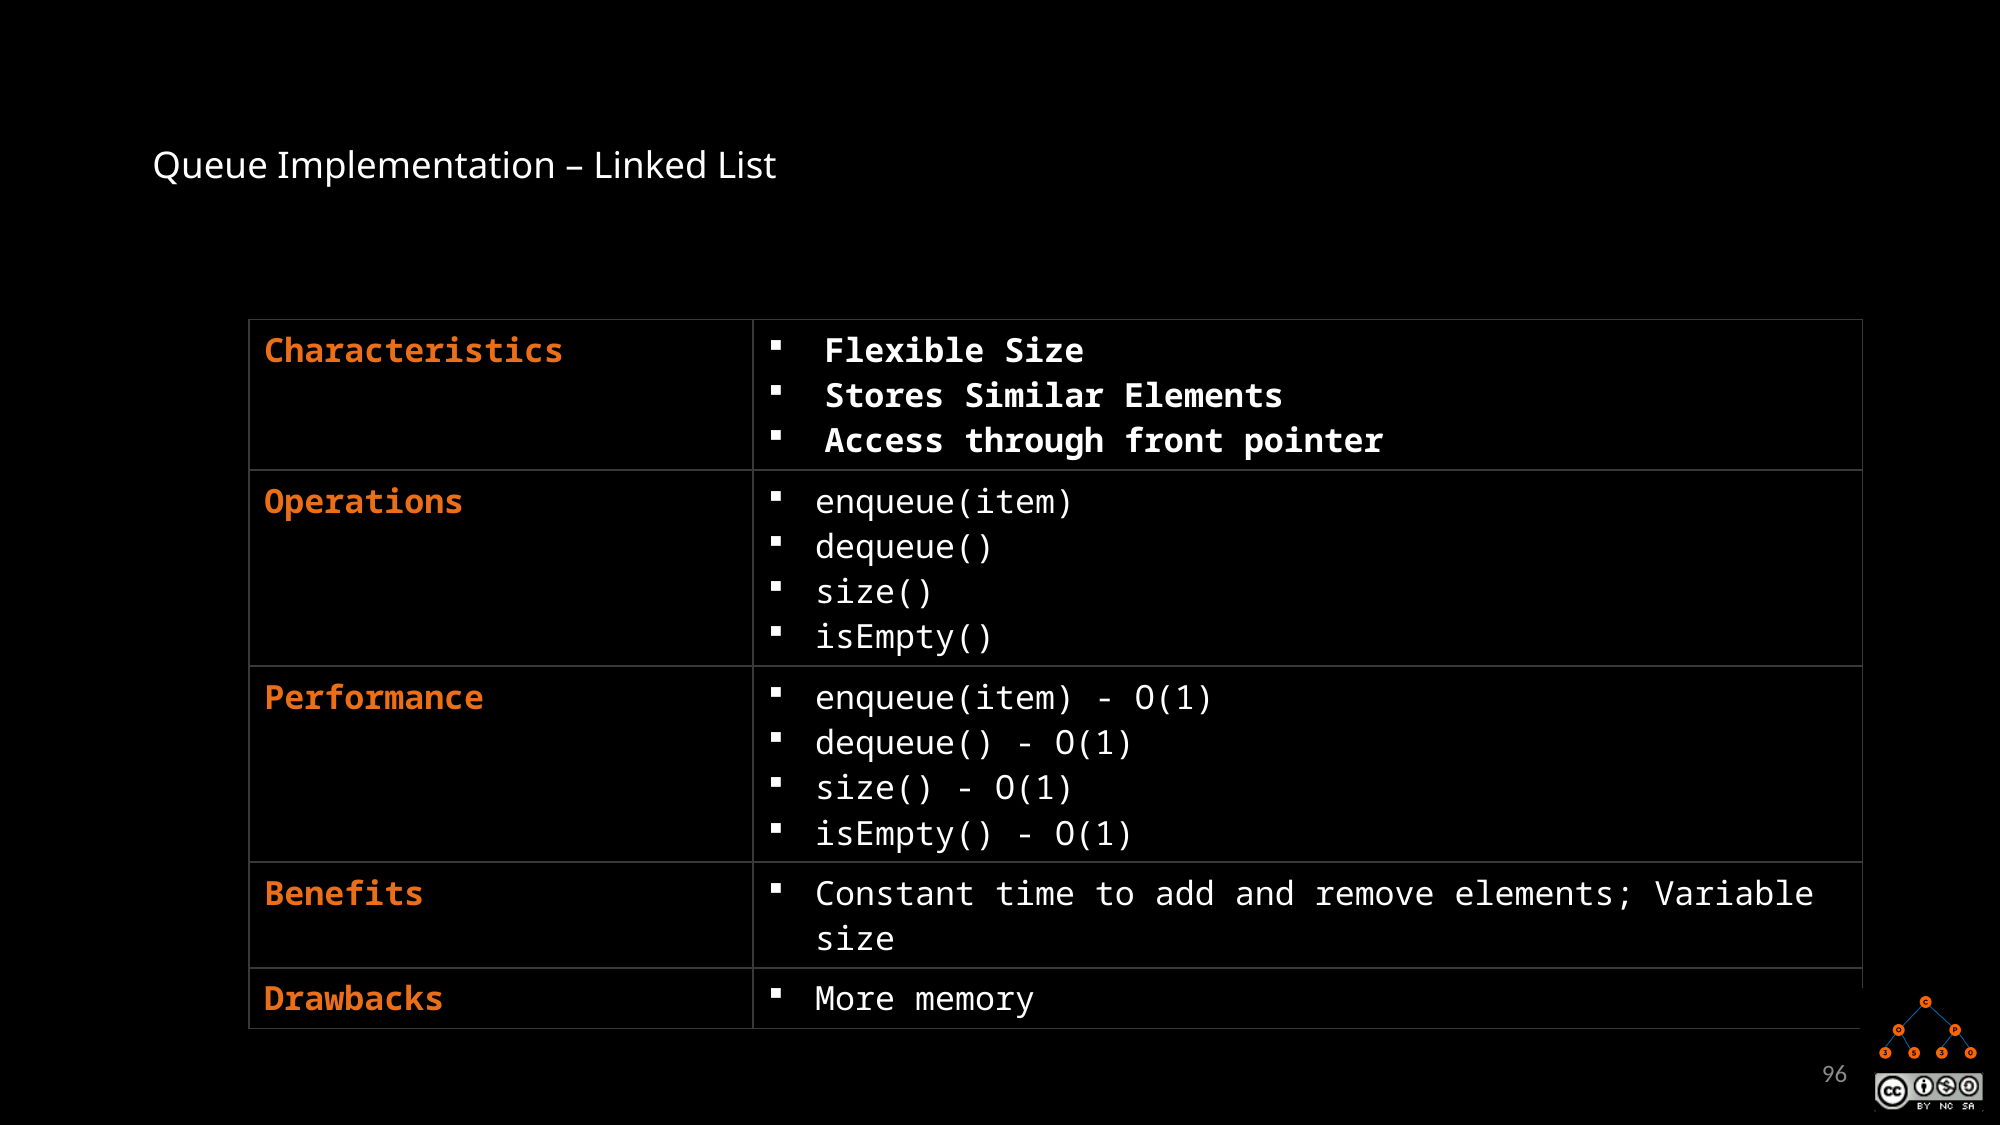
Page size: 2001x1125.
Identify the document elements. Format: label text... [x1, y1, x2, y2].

table_header Characteristics [250, 320, 752, 469]
table_cell Drawbacks [250, 969, 752, 1028]
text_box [1859, 988, 1998, 1112]
table_cell enqueue(item) dequeue() size() isEmpty() [754, 471, 1862, 665]
table_cell Constant time to add and remove elements; Variable size [754, 863, 1862, 967]
table_cell enqueue(item) - O(1) dequeue() - O(1) size() - O(1) isEmpty() - O(1) [754, 667, 1862, 861]
table_cell Performance [250, 667, 752, 861]
table_cell More memory [754, 969, 1862, 1028]
slide_number 96 [1412, 1042, 1859, 1103]
table_header Flexible Size Stores Similar Elements Access through front pointer [754, 320, 1862, 469]
title Queue Implementation – Linked List [137, 59, 1863, 278]
table_cell Operations [250, 471, 752, 665]
table_cell Benefits [250, 863, 752, 967]
